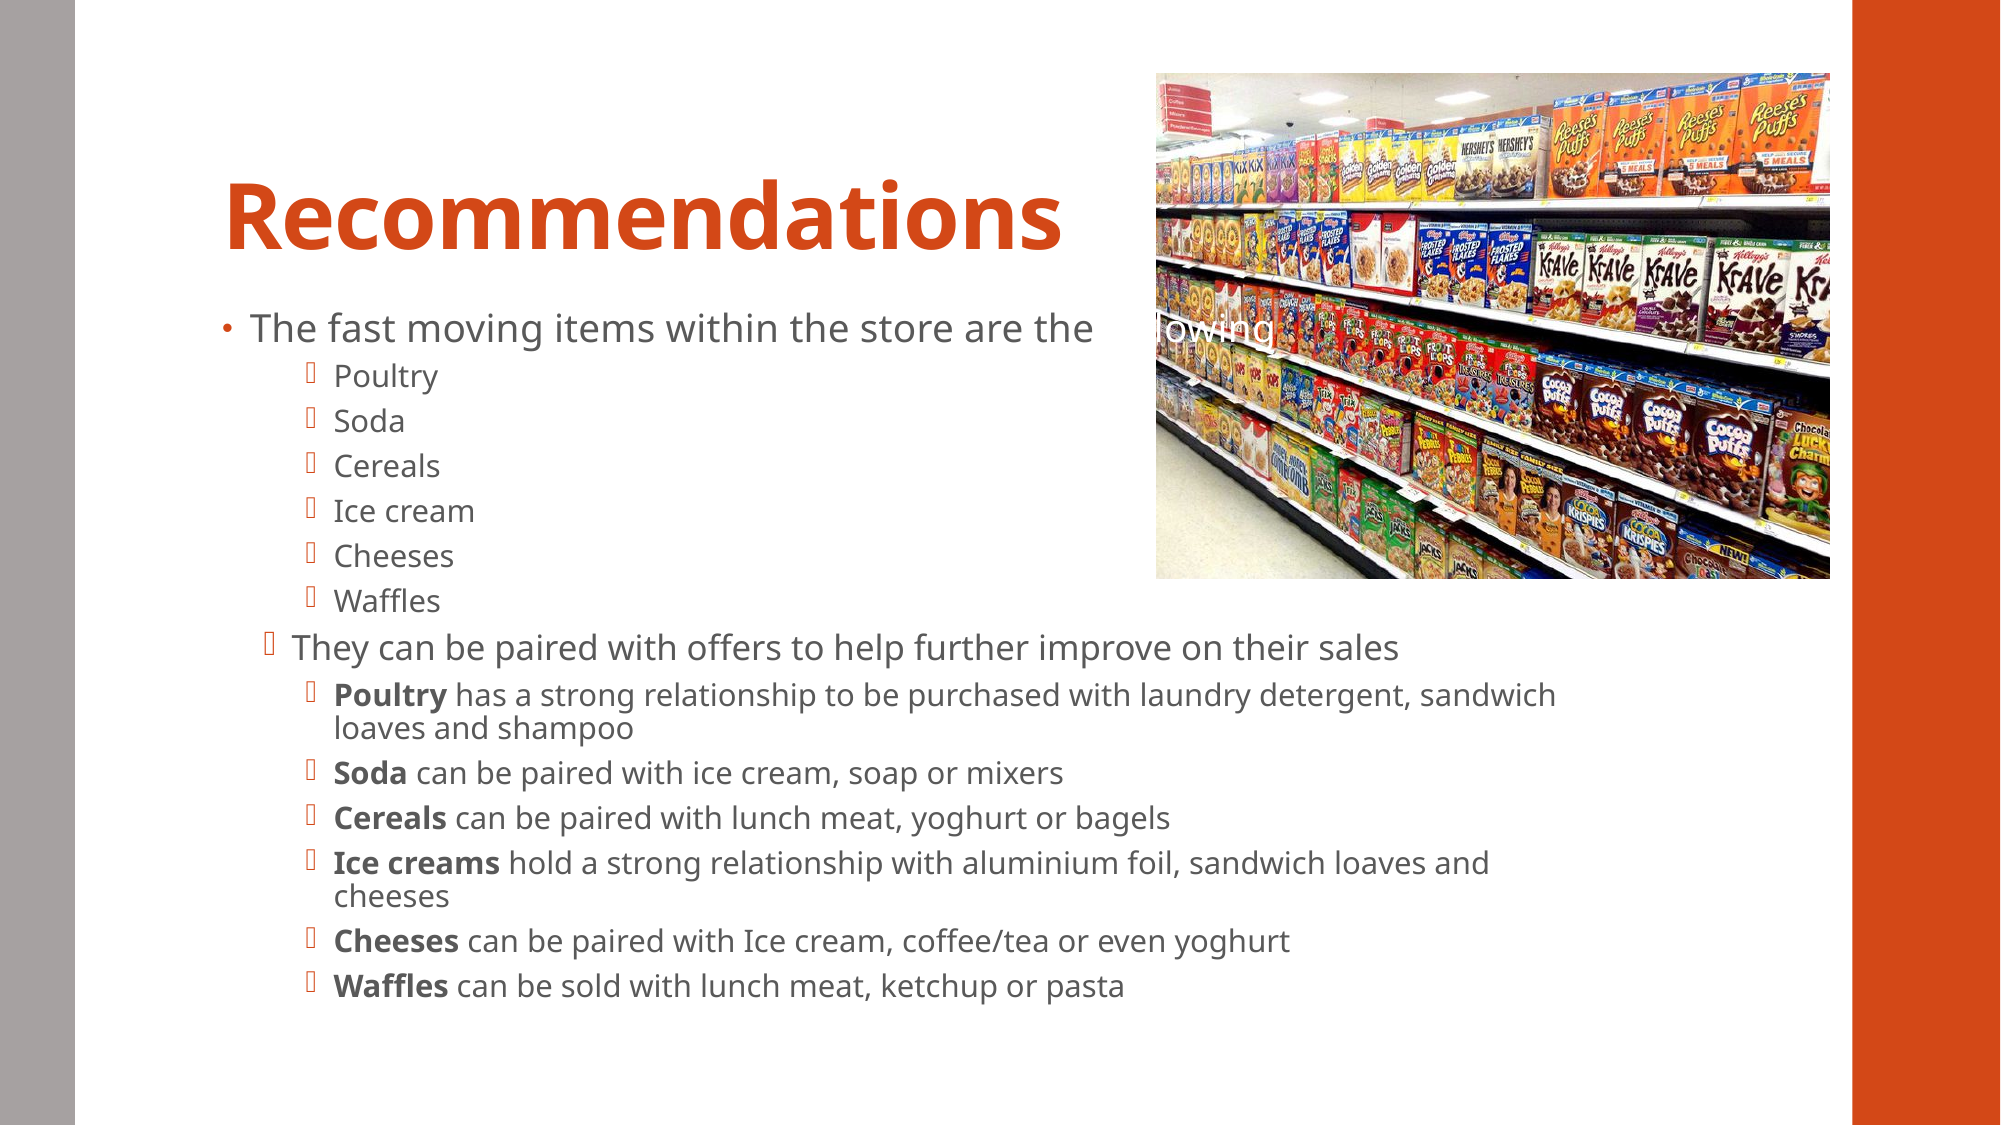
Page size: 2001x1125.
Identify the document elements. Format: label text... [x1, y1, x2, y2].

title Recommendations [206, 48, 1797, 278]
picture [1156, 73, 1831, 580]
list The fast moving items within the store are the following Poultry Soda Cereals Ice cream Cheeses Waffles They can be paired with offers to help further improve on their sales Poultry has a strong relationship to be purchased with laundry detergent, sandwich loaves and shampoo Soda can be paired with ice cream, soap or mixers Cereals can be paired with lunch meat, yoghurt or bagels Ice creams hold a strong relationship with aluminium foil, sandwich loaves and cheeses Cheeses can be paired with Ice cream, coffee/tea or even yoghurt Waffles can be sold with lunch meat, ketchup or pasta [206, 299, 1617, 1014]
